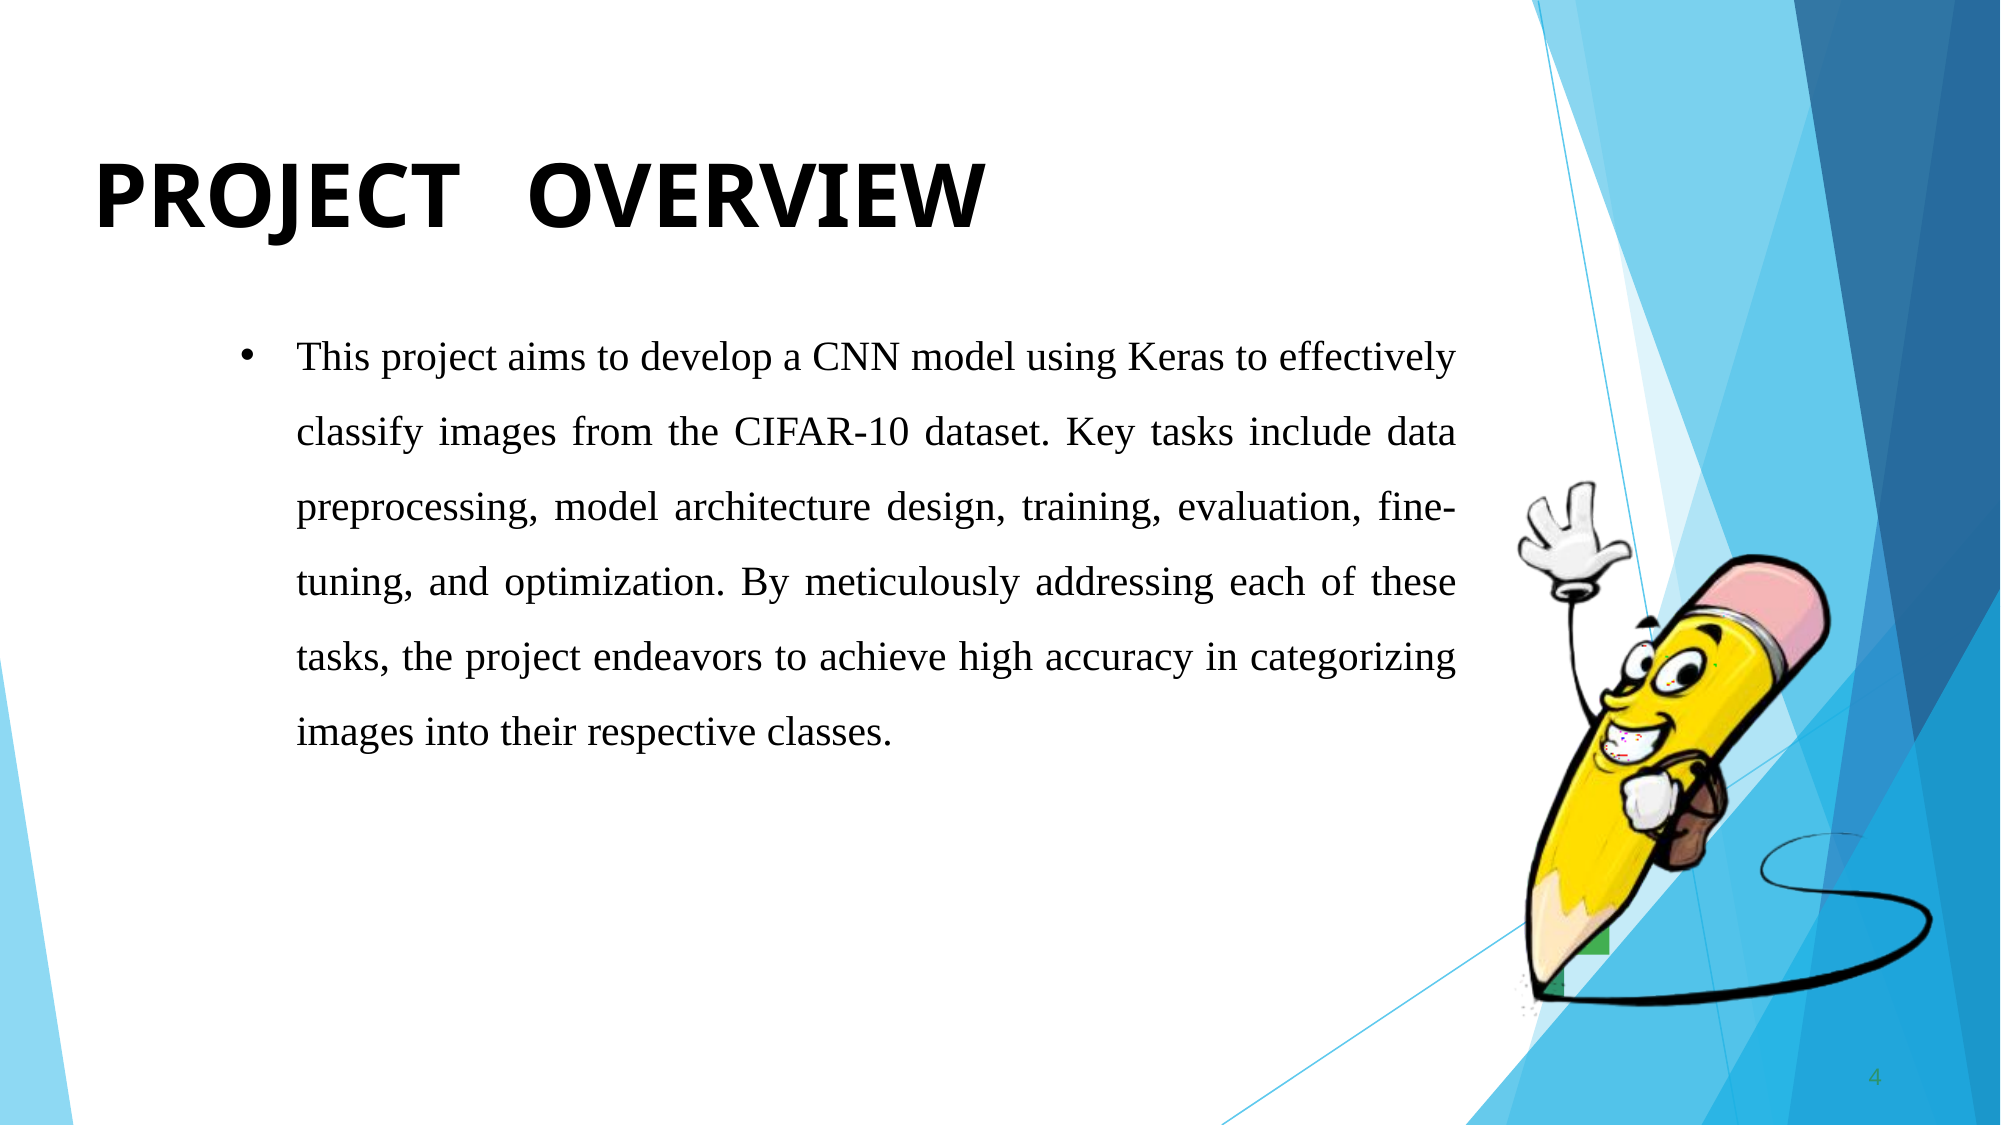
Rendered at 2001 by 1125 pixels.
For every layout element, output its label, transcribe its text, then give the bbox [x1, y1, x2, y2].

title PROJECT OVERVIEW [90, 136, 996, 327]
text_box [1420, 434, 2000, 1060]
text_box This project aims to develop a CNN model using Keras to effectively classify images from the CIFAR-10 dataset. Key tasks include data preprocessing, model architecture design, training, evaluation, fine-tuning, and optimization. By meticulously addressing each of these tasks, the project endeavors to achieve high accuracy in categorizing images into their respective classes. [225, 296, 1473, 762]
slide_number 4 [1849, 1068, 1890, 1125]
